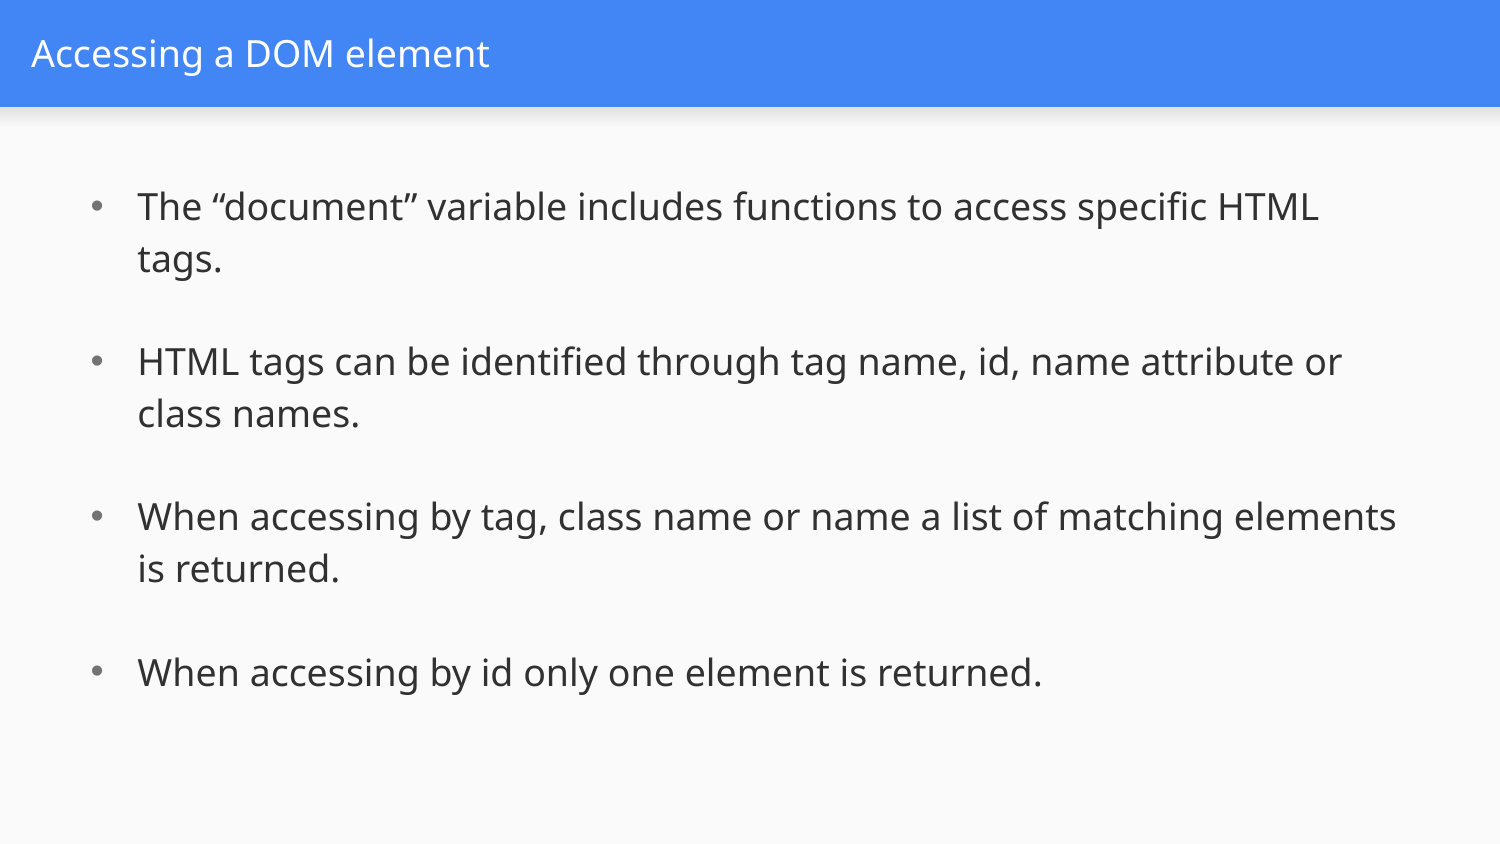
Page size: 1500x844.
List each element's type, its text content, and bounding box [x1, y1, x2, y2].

list The “document” variable includes functions to access specific HTML tags. HTML tags can be identified through tag name, id, name attribute or class names. When accessing by tag, class name or name a list of matching elements is returned. When accessing by id only one element is returned. [75, 161, 1425, 771]
title Accessing a DOM element [16, 2, 1464, 102]
